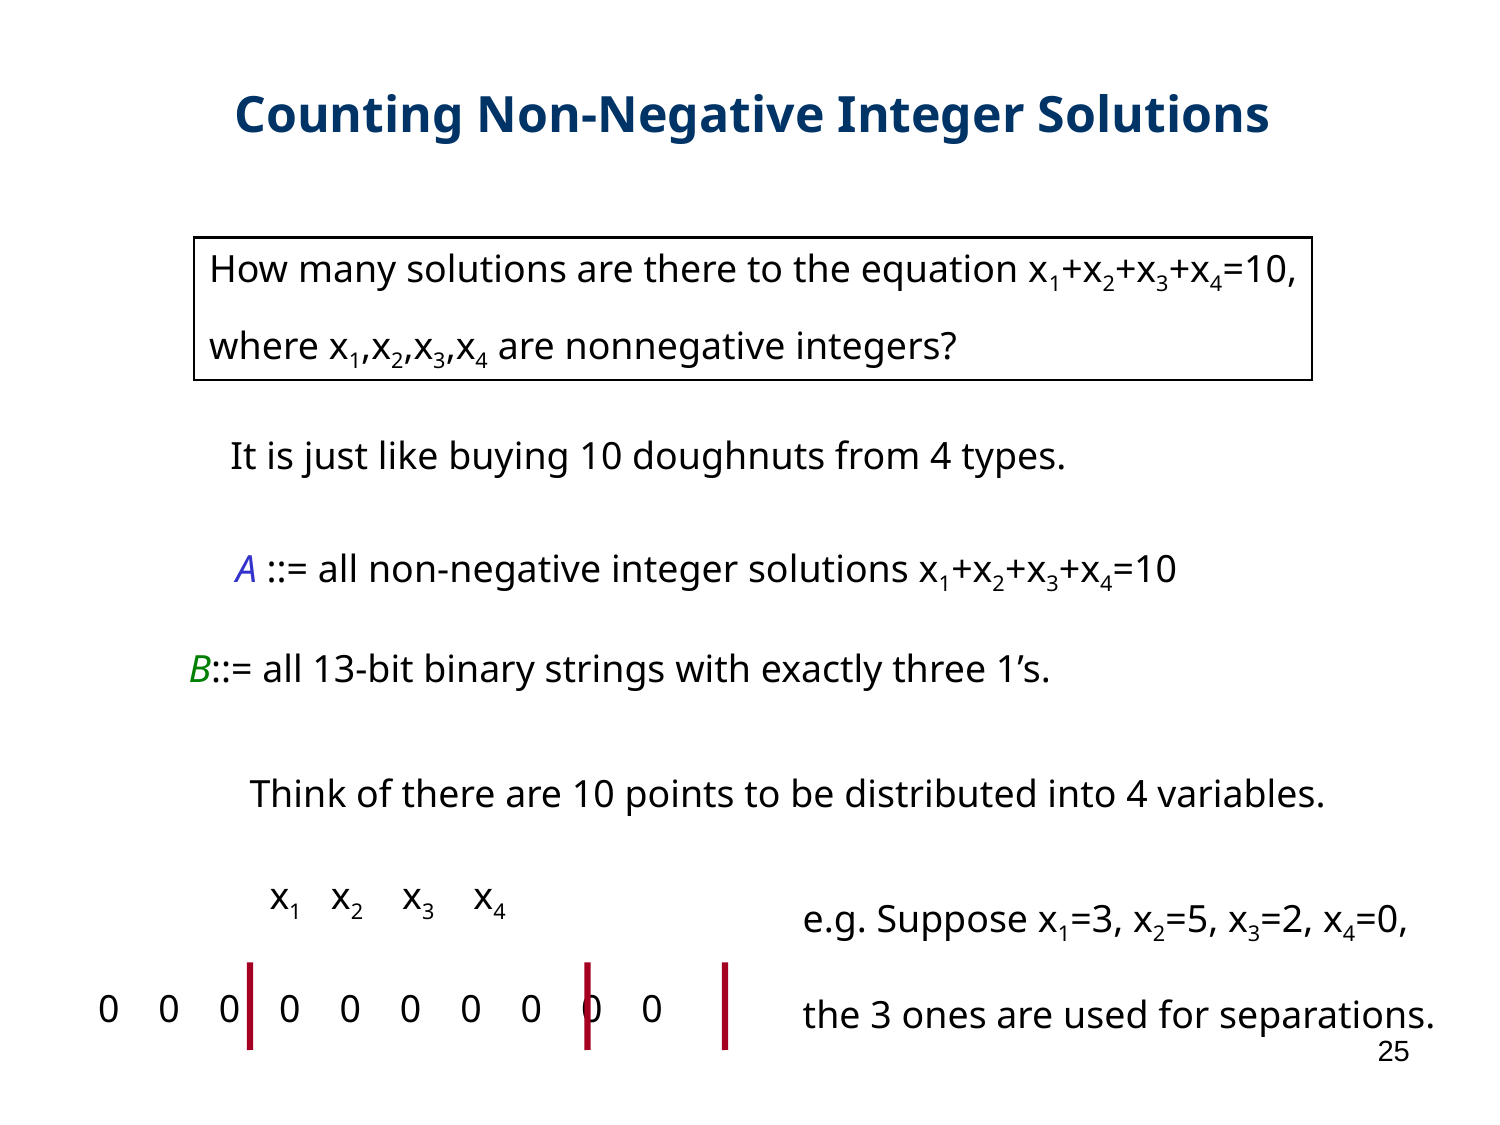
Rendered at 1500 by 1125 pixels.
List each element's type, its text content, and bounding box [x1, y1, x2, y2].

text_box 0 0 0 0 0 0 0 0 0 0 [83, 977, 587, 1038]
slide_number 25 [1074, 1044, 1426, 1103]
text_box A ::= all non-negative integer solutions x1+x2+x3+x4=10 [221, 537, 1263, 604]
text_box B::= all 13-bit binary strings with exactly three 1’s. [164, 637, 1180, 698]
text_box Counting Non-Negative Integer Solutions [219, 74, 1286, 150]
text_box e.g. Suppose x1=3, x2=5, x3=2, x4=0, the 3 ones are used for separations. [787, 887, 1451, 1044]
text_box How many solutions are there to the equation x1+x2+x3+x4=10, where x1,x2,x3,x4 are nonnegative integers? [194, 237, 1312, 381]
text_box x1 x2 x3 x4 [254, 864, 521, 931]
text_box It is just like buying 10 doughnuts from 4 types. [215, 424, 1083, 485]
text_box Think of there are 10 points to be distributed into 4 variables. [234, 762, 1342, 823]
text_box 0 0 0 0 0 0 0 0 0 0 [588, 977, 680, 1038]
